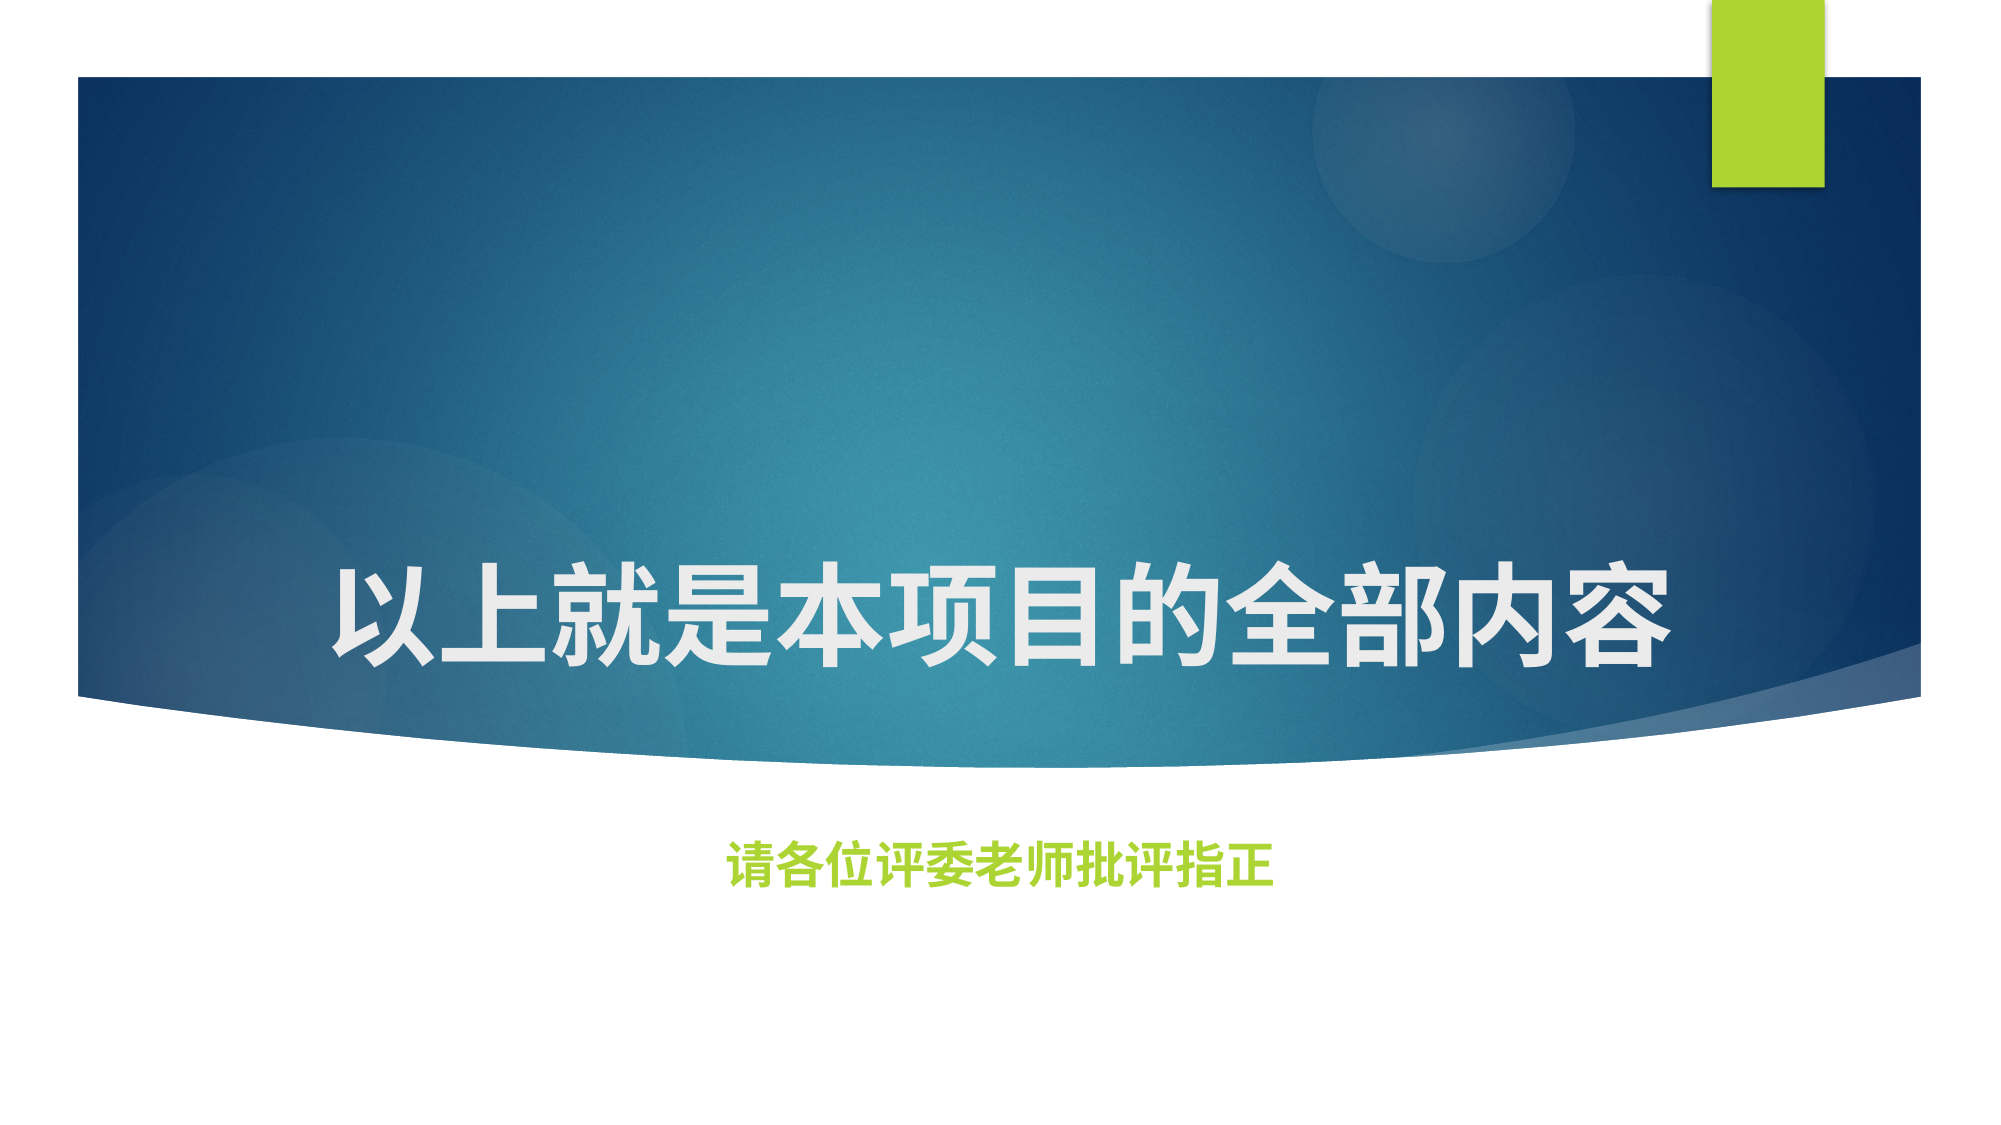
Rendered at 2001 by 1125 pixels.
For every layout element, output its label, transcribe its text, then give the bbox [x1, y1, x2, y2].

title 以上就是本项目的全部内容 [276, 158, 1724, 688]
list 请各位评委老师批评指正 [276, 825, 1724, 967]
